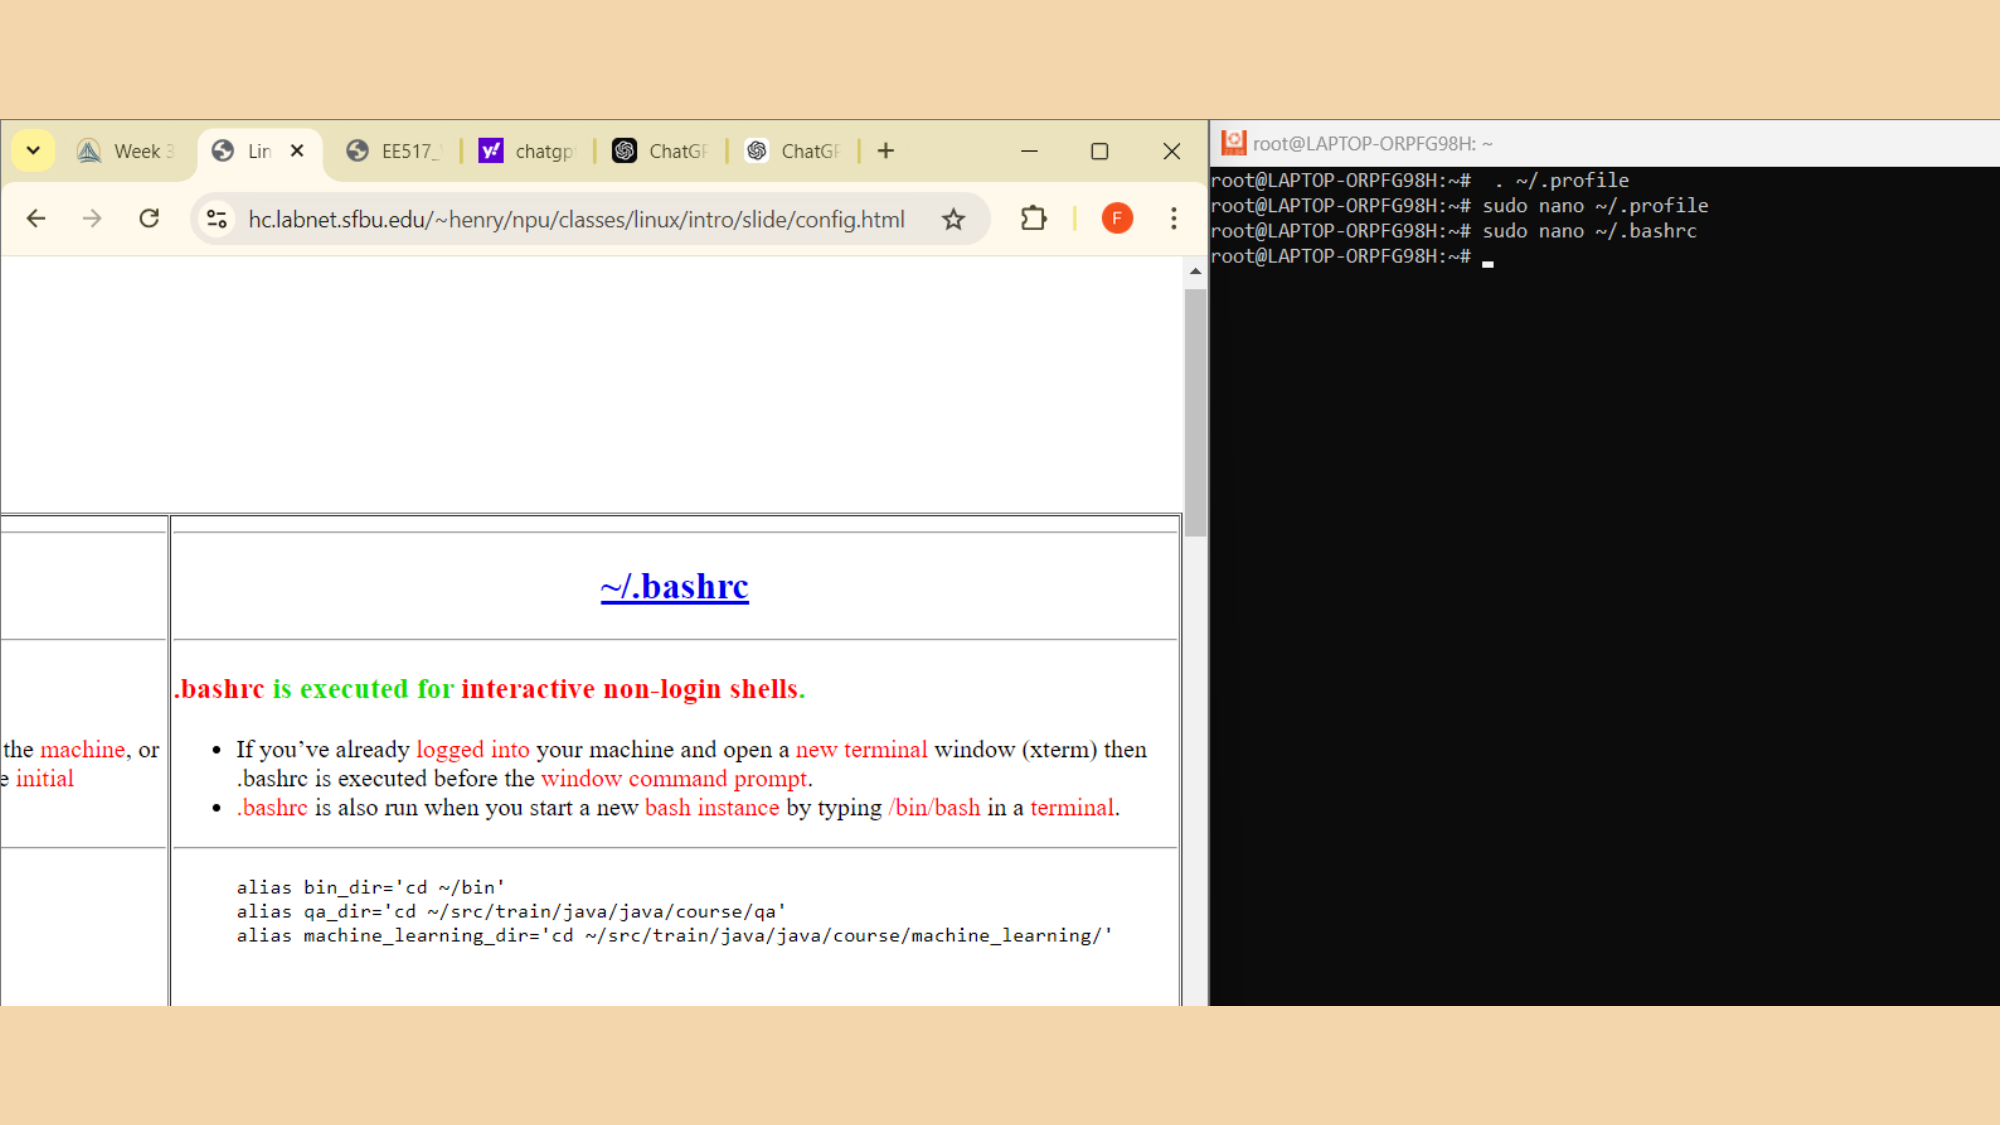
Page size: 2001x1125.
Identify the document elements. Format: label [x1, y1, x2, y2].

picture [0, 119, 2000, 1006]
